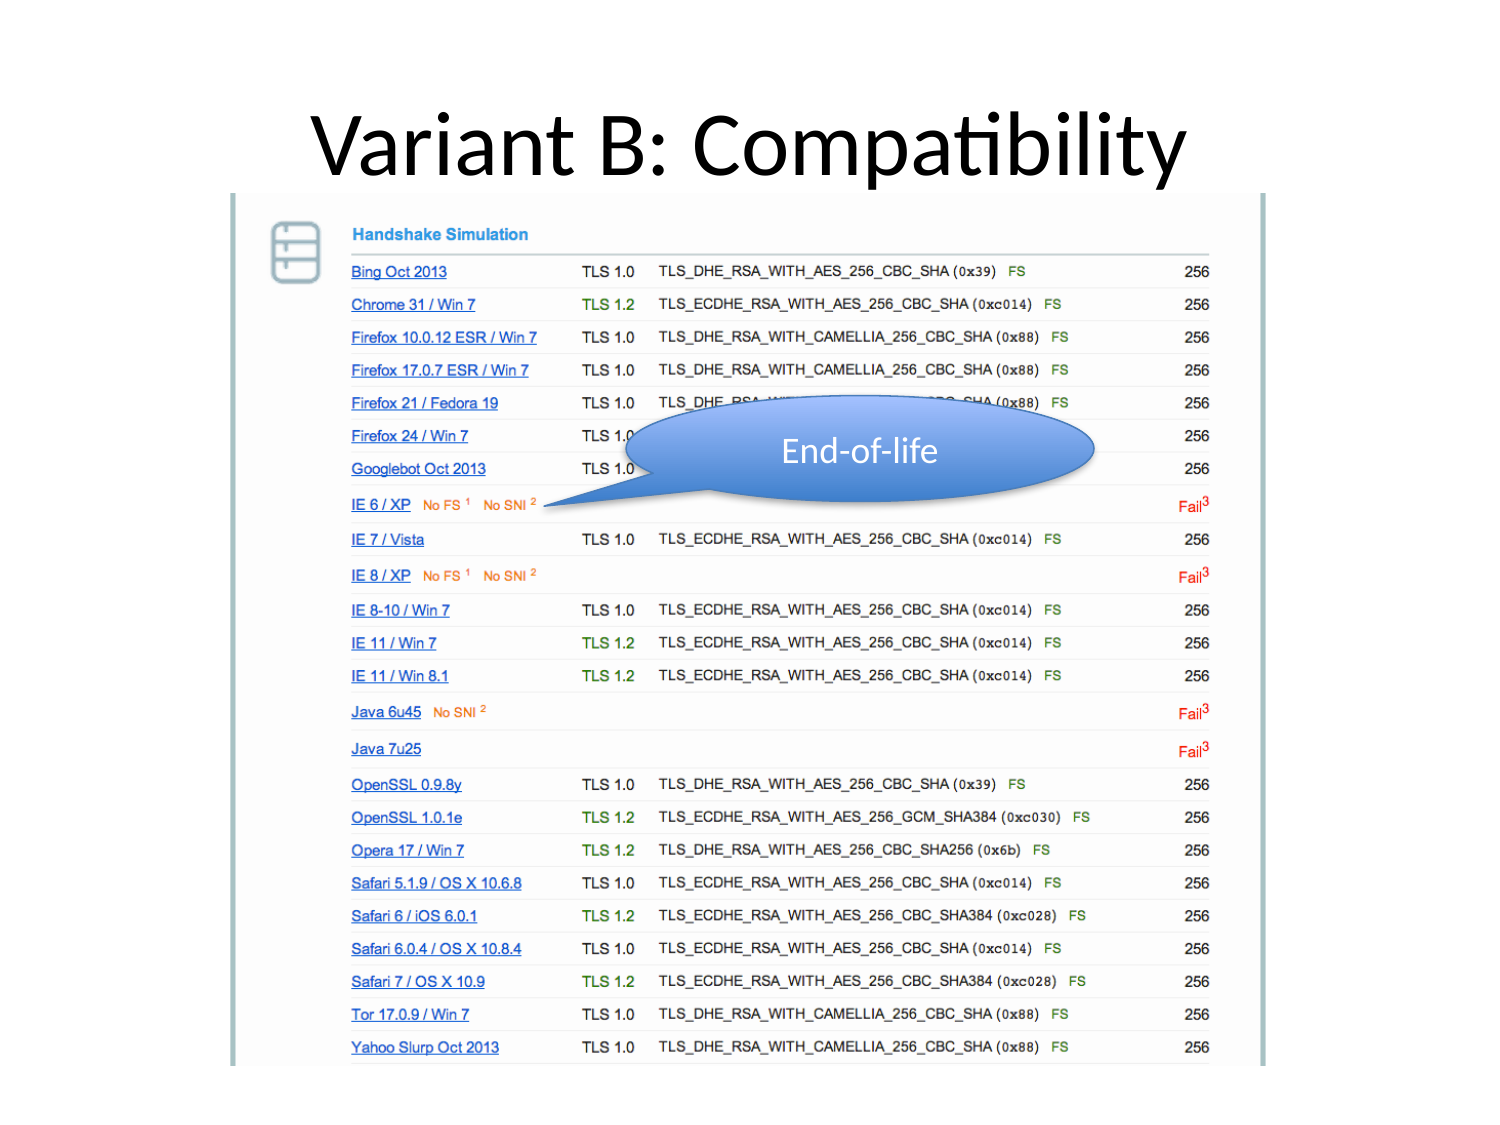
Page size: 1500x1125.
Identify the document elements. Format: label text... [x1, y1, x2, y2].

picture [214, 193, 1282, 1066]
title Variant B: Compatibility [75, 45, 1425, 233]
